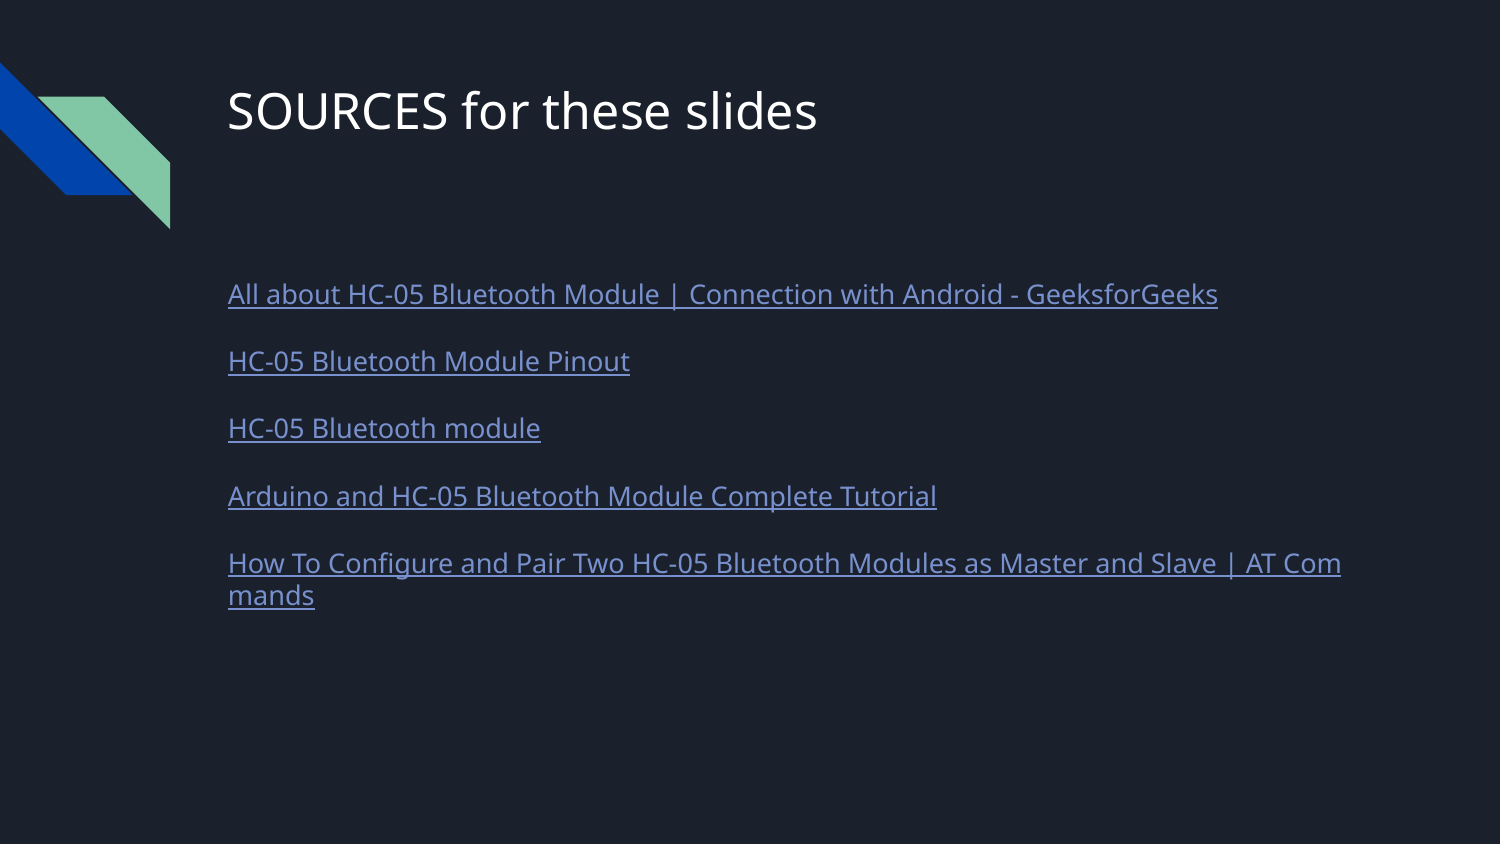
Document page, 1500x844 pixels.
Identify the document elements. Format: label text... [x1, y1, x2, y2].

title SOURCES for these slides [212, 64, 1368, 215]
list All about HC-05 Bluetooth Module | Connection with Android - GeeksforGeeks HC-05 Bluetooth Module Pinout HC-05 Bluetooth module Arduino and HC-05 Bluetooth Module Complete Tutorial How To Configure and Pair Two HC-05 Bluetooth Modules as Master and Slave | AT Commands [212, 257, 1368, 735]
